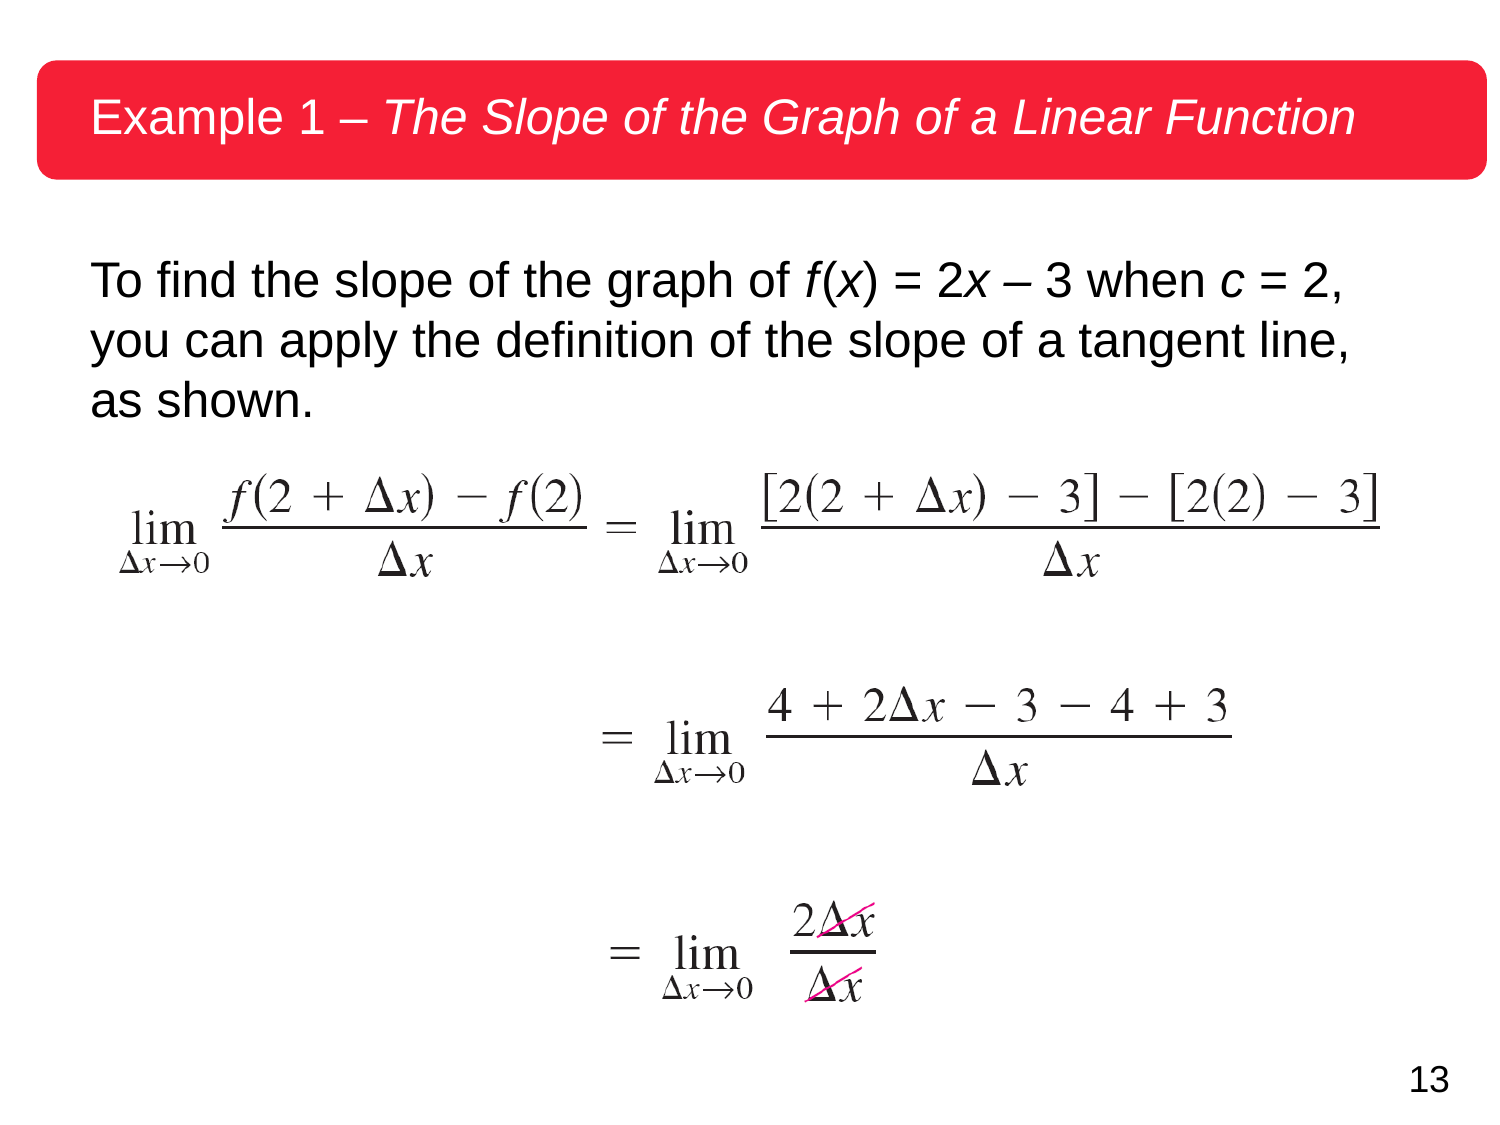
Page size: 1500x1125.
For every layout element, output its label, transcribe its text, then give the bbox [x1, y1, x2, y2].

picture [587, 674, 1249, 801]
list To find the slope of the graph of f (x) = 2x – 3 when c = 2, you can apply the definition of the slope of a tangent line, as shown. [74, 239, 1426, 1076]
picture [599, 893, 887, 1013]
picture [91, 462, 1404, 592]
title Example 1 – The Slope of the Graph of a Linear Function [74, 56, 1439, 173]
